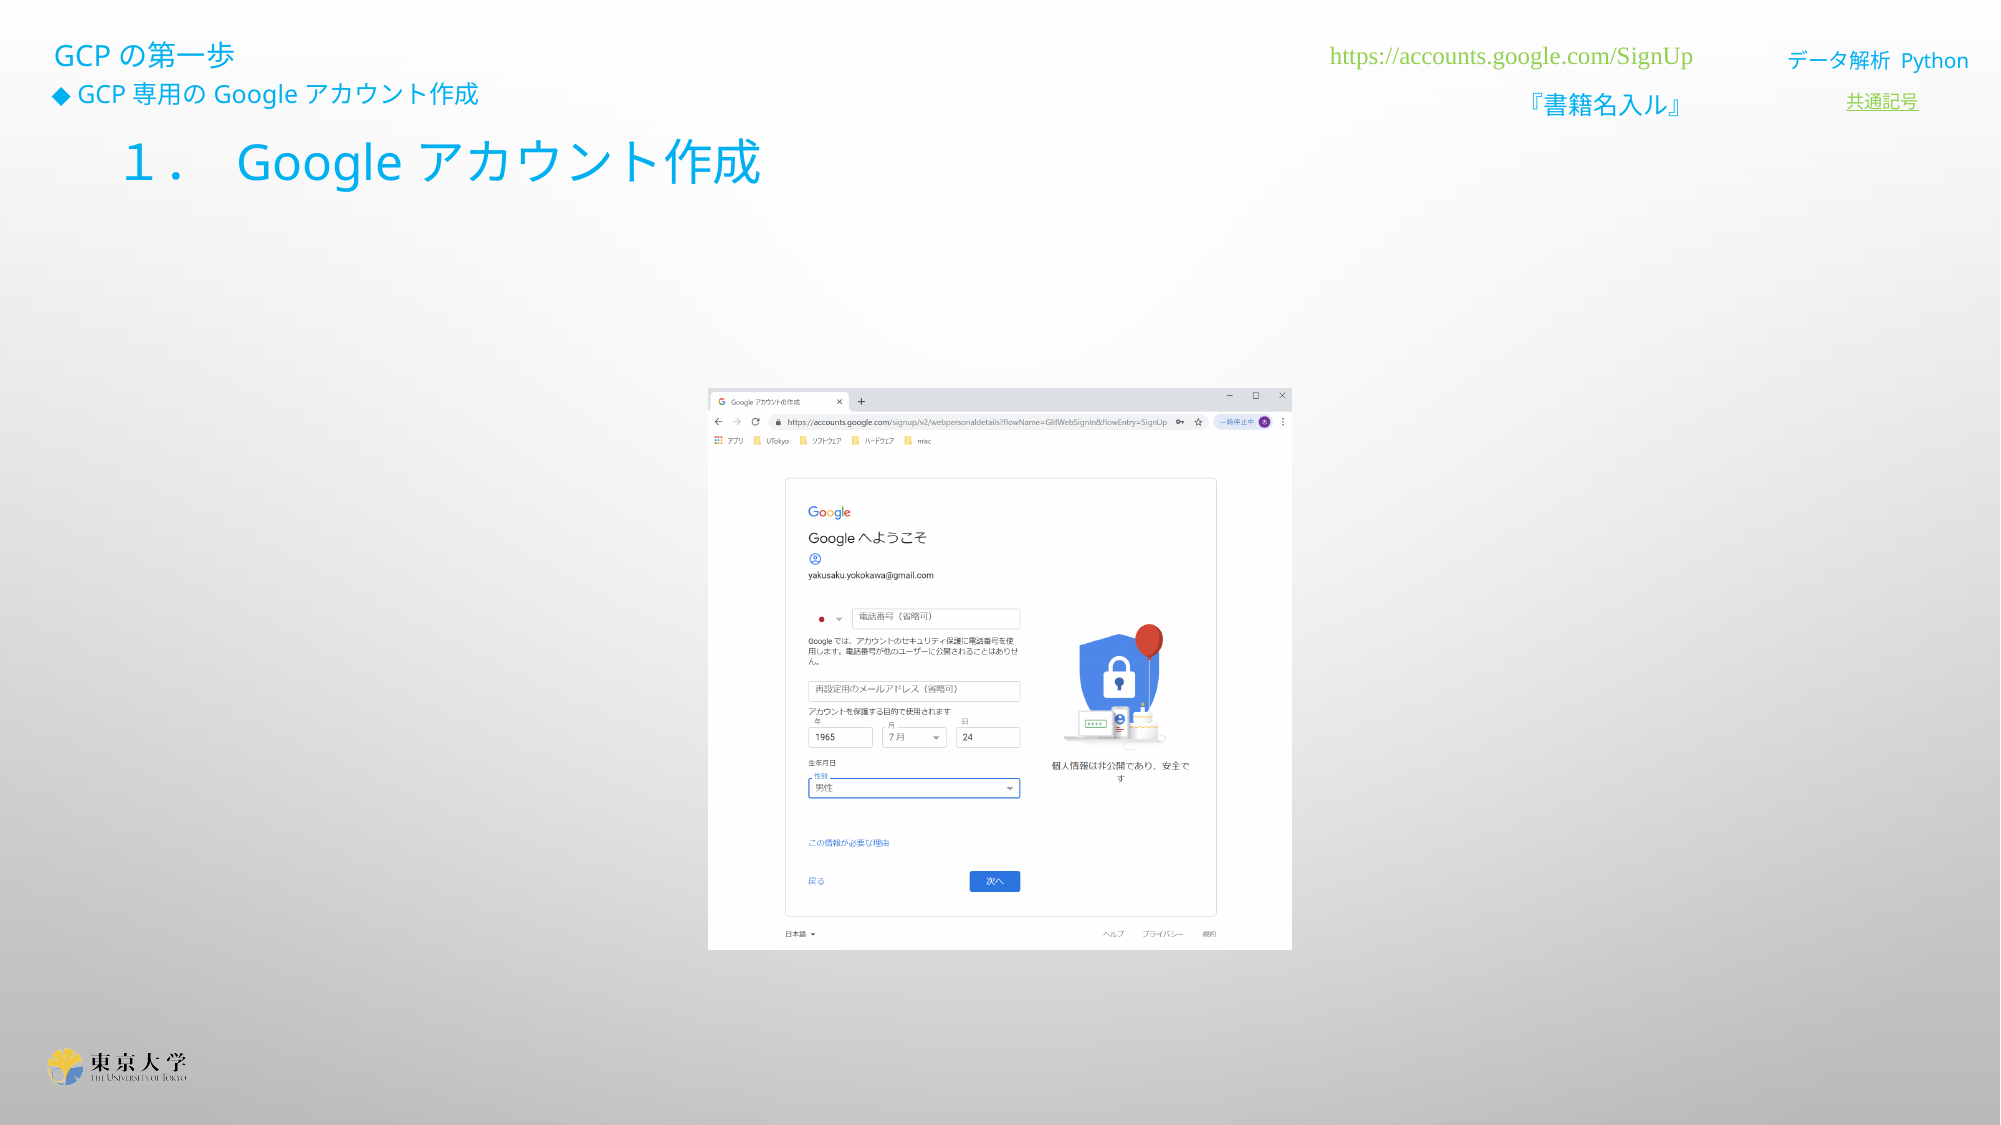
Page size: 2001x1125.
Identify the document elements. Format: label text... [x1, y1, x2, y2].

text_box 『書籍名入ル』 [857, 81, 1709, 128]
text_box 共通記号 [1831, 82, 1951, 124]
text_box ◆ GCP専用のGoogleアカウント作成 [36, 71, 837, 116]
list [707, 387, 1292, 951]
text_box GCPの第一歩 [39, 30, 837, 71]
picture [0, 0, 2000, 1125]
text_box https://accounts.google.com/SignUp [868, 31, 1709, 77]
text_box データ解析 Python [1710, 39, 1985, 80]
text_box １． Googleアカウント作成 [99, 127, 779, 203]
